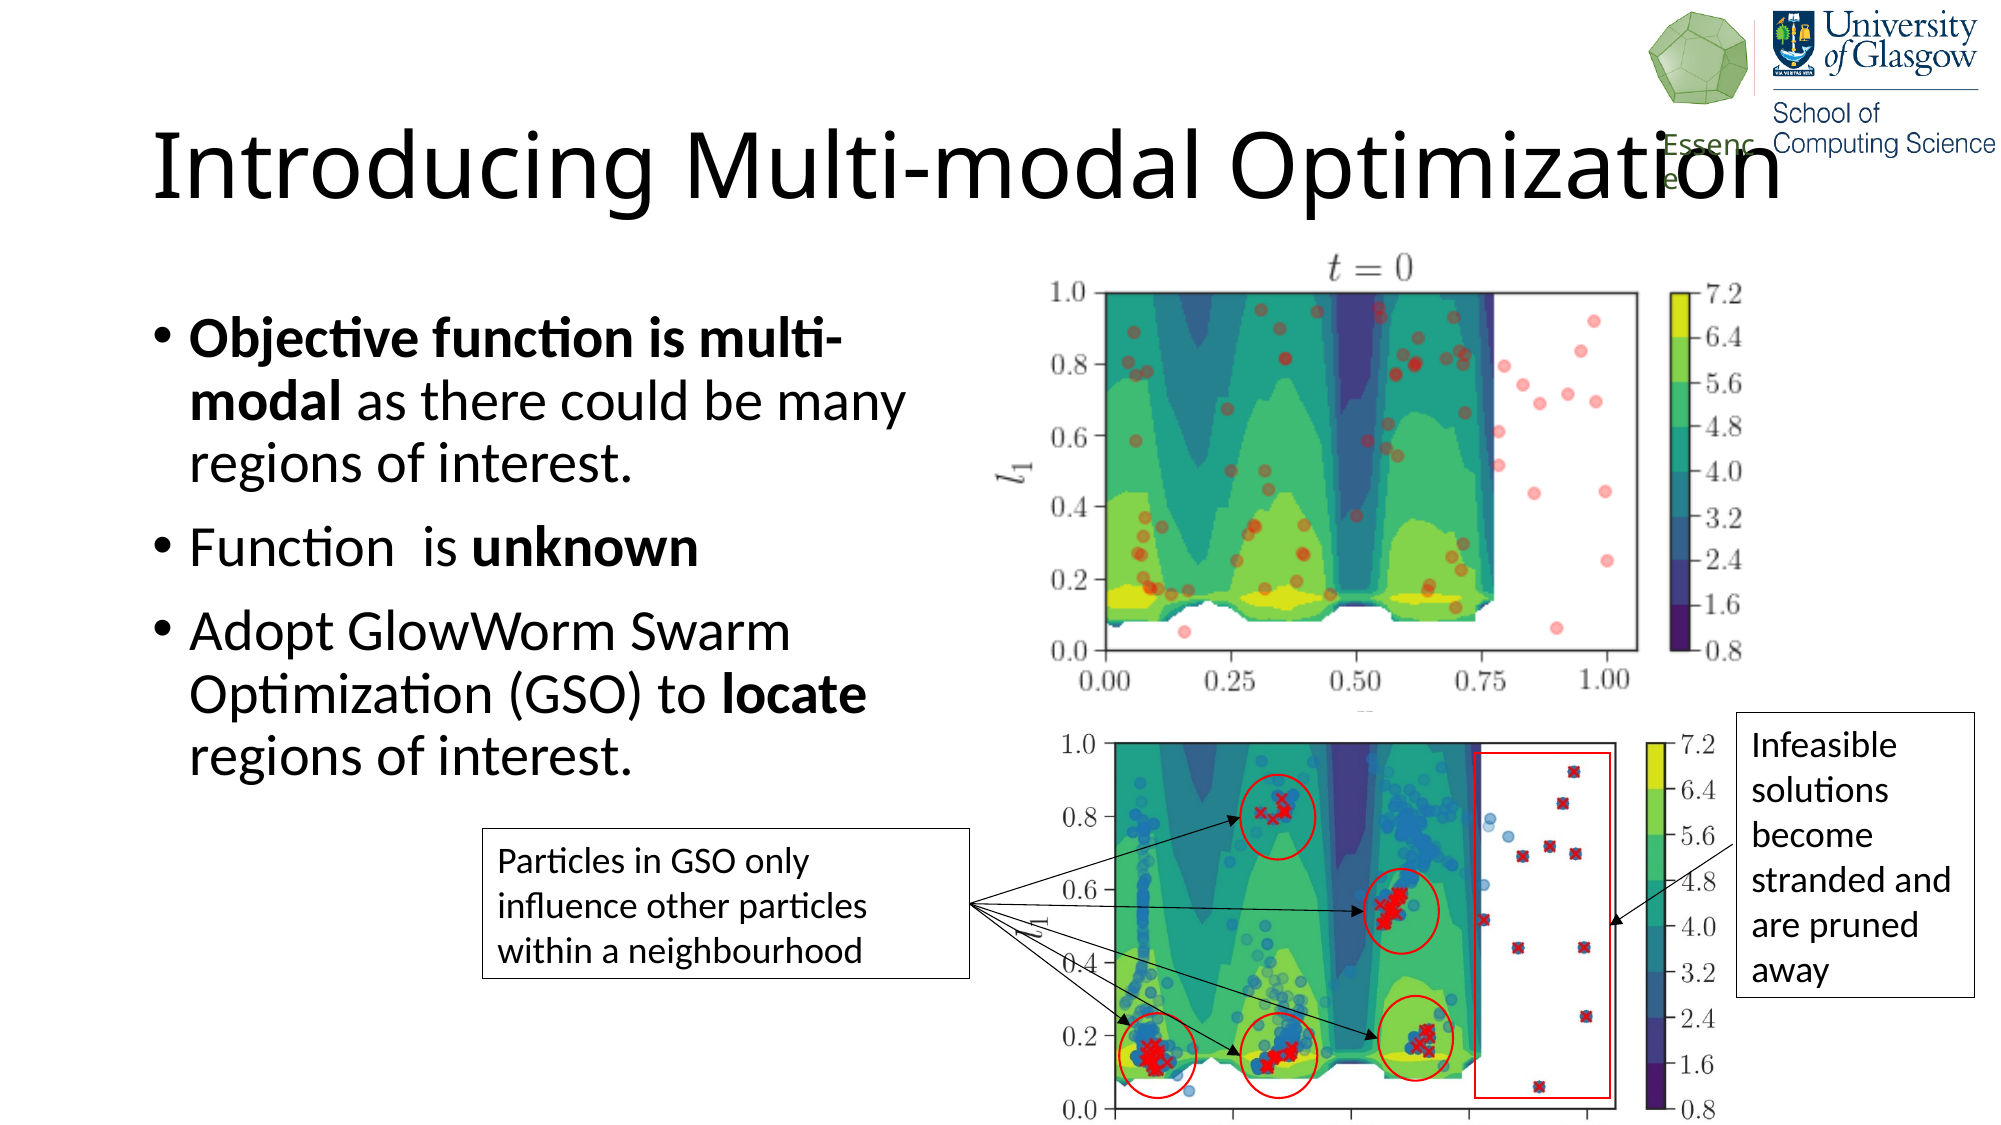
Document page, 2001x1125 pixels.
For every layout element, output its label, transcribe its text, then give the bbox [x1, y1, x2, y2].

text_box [1241, 904, 1379, 1039]
title Introducing Multi-modal Optimization [137, 59, 1863, 278]
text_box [1609, 844, 1733, 926]
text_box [969, 904, 1131, 1026]
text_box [969, 904, 1241, 1056]
picture [997, 712, 1759, 1125]
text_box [1644, 9, 1995, 170]
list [982, 229, 1790, 768]
text_box Particles in GSO only influence other particles within a neighbourhood [482, 828, 969, 979]
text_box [969, 817, 1241, 904]
text_box Infeasible solutions become stranded and are pruned away [1759, 712, 1975, 998]
